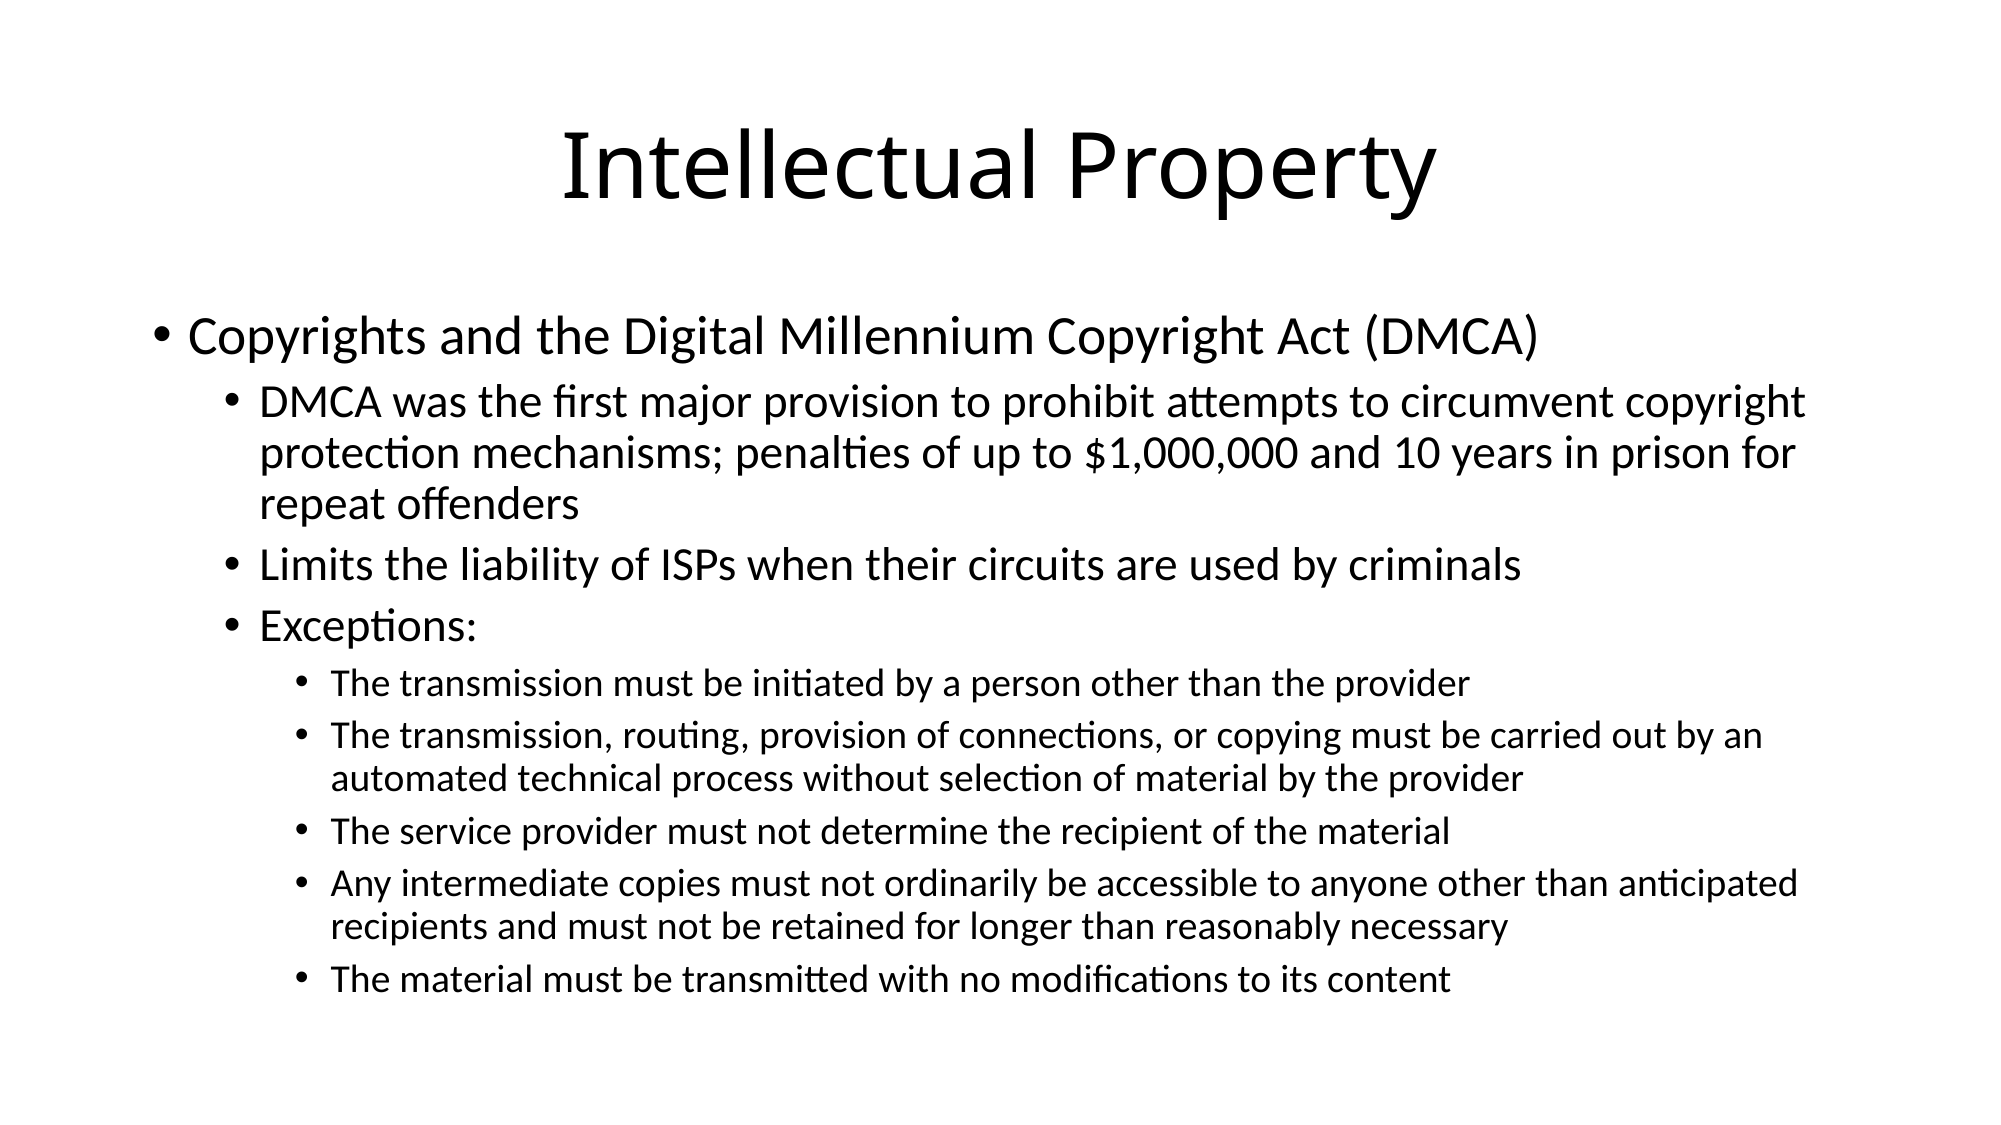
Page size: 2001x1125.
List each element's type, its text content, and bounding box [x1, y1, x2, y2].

list Copyrights and the Digital Millennium Copyright Act (DMCA) DMCA was the first major provision to prohibit attempts to circumvent copyright protection mechanisms; penalties of up to $1,000,000 and 10 years in prison for repeat offenders Limits the liability of ISPs when their circuits are used by criminals Exceptions: The transmission must be initiated by a person other than the provider The transmission, routing, provision of connections, or copying must be carried out by an automated technical process without selection of material by the provider The service provider must not determine the recipient of the material Any intermediate copies must not ordinarily be accessible to anyone other than anticipated recipients and must not be retained for longer than reasonably necessary The material must be transmitted with no modifications to its content [137, 299, 1863, 1014]
title Intellectual Property [137, 59, 1863, 278]
